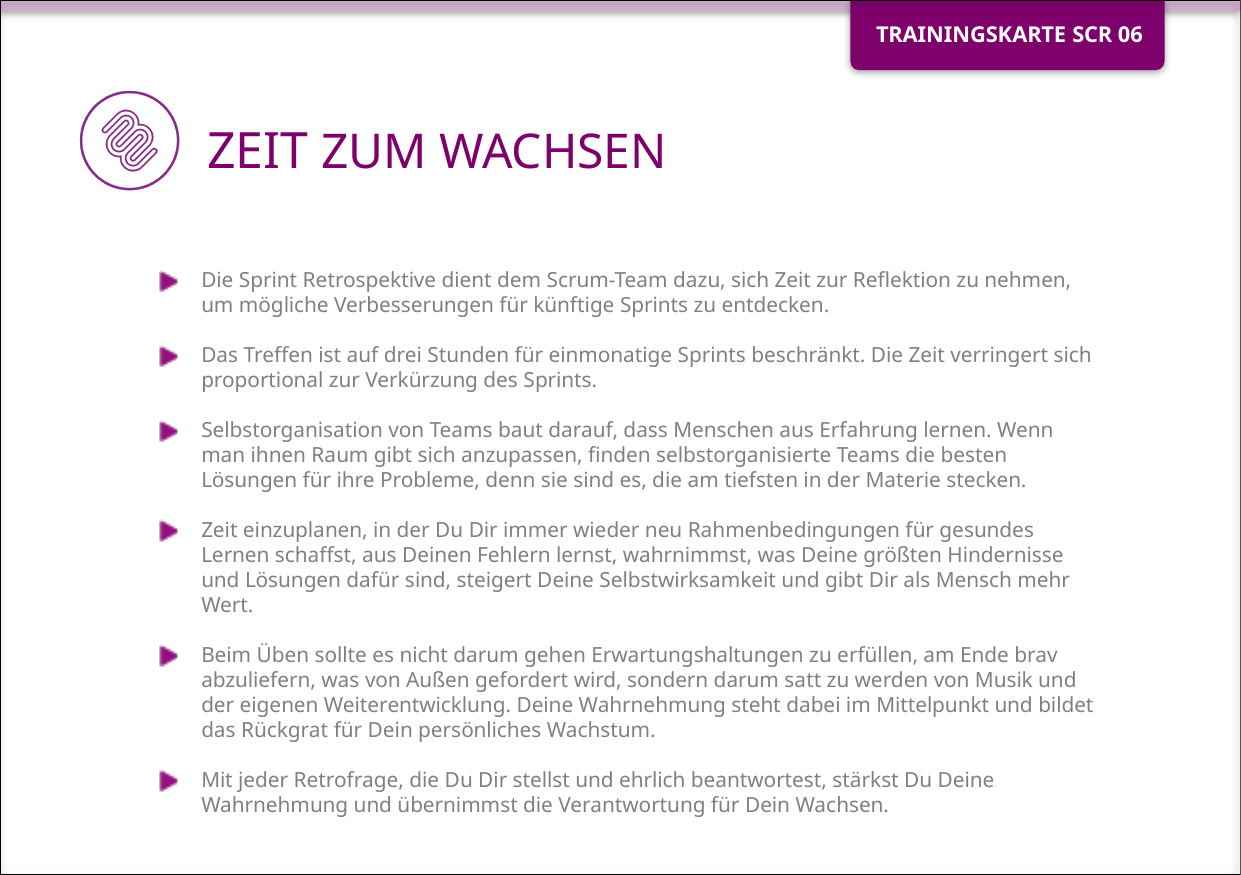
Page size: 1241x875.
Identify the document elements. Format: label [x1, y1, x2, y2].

picture [29, 41, 229, 240]
text_box [0, 0, 1241, 875]
